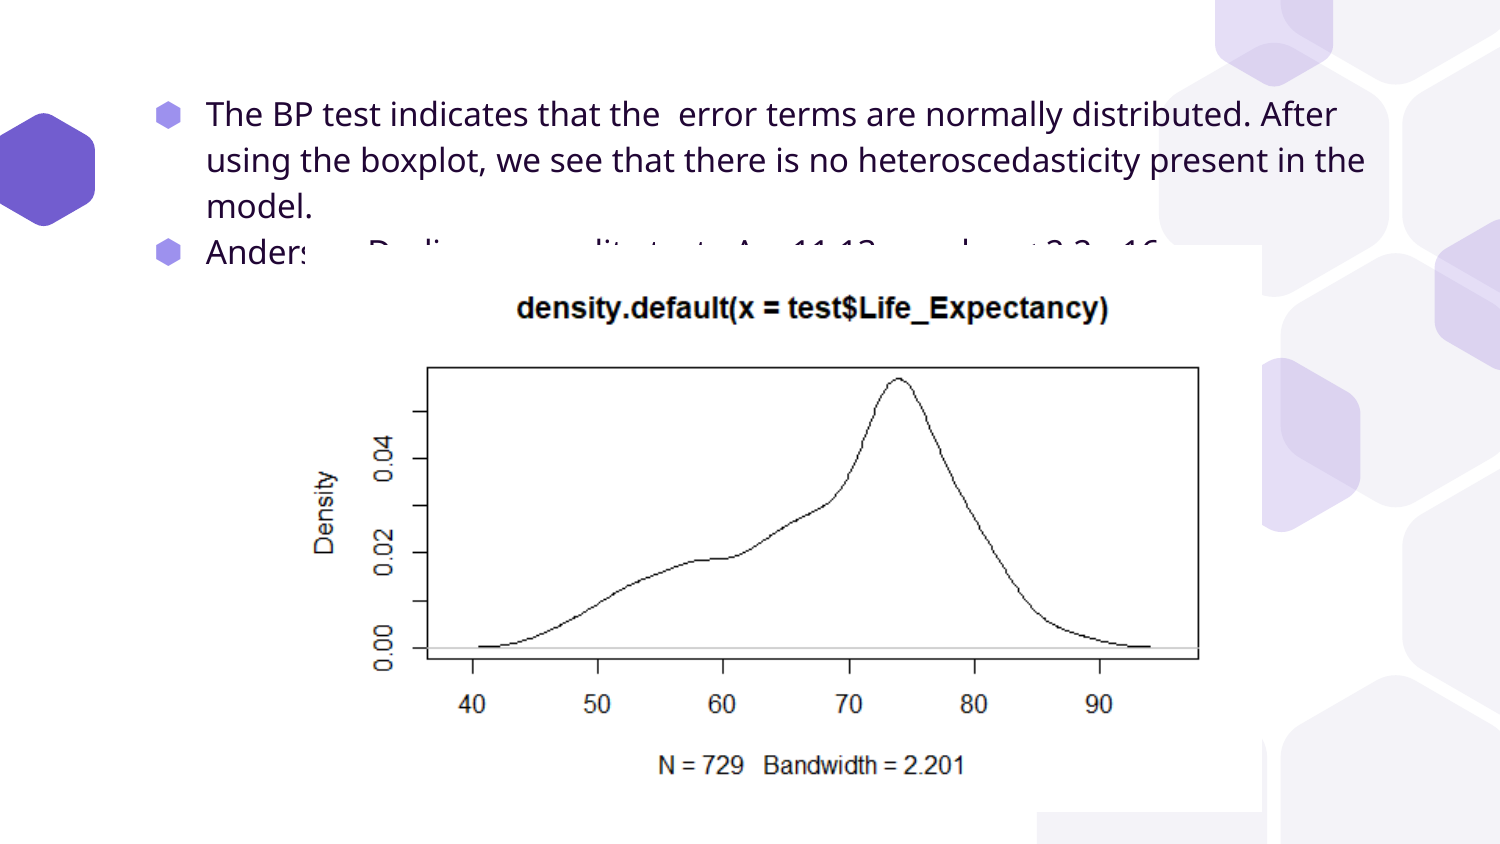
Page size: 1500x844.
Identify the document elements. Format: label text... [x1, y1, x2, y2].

picture [304, 245, 1262, 812]
list The BP test indicates that the error terms are normally distributed. After using the boxplot, we see that there is no heteroscedasticity present in the model. Anderson-Darling normality test: A = 11.13, p-value < 2.2e-16 [130, 87, 1392, 737]
